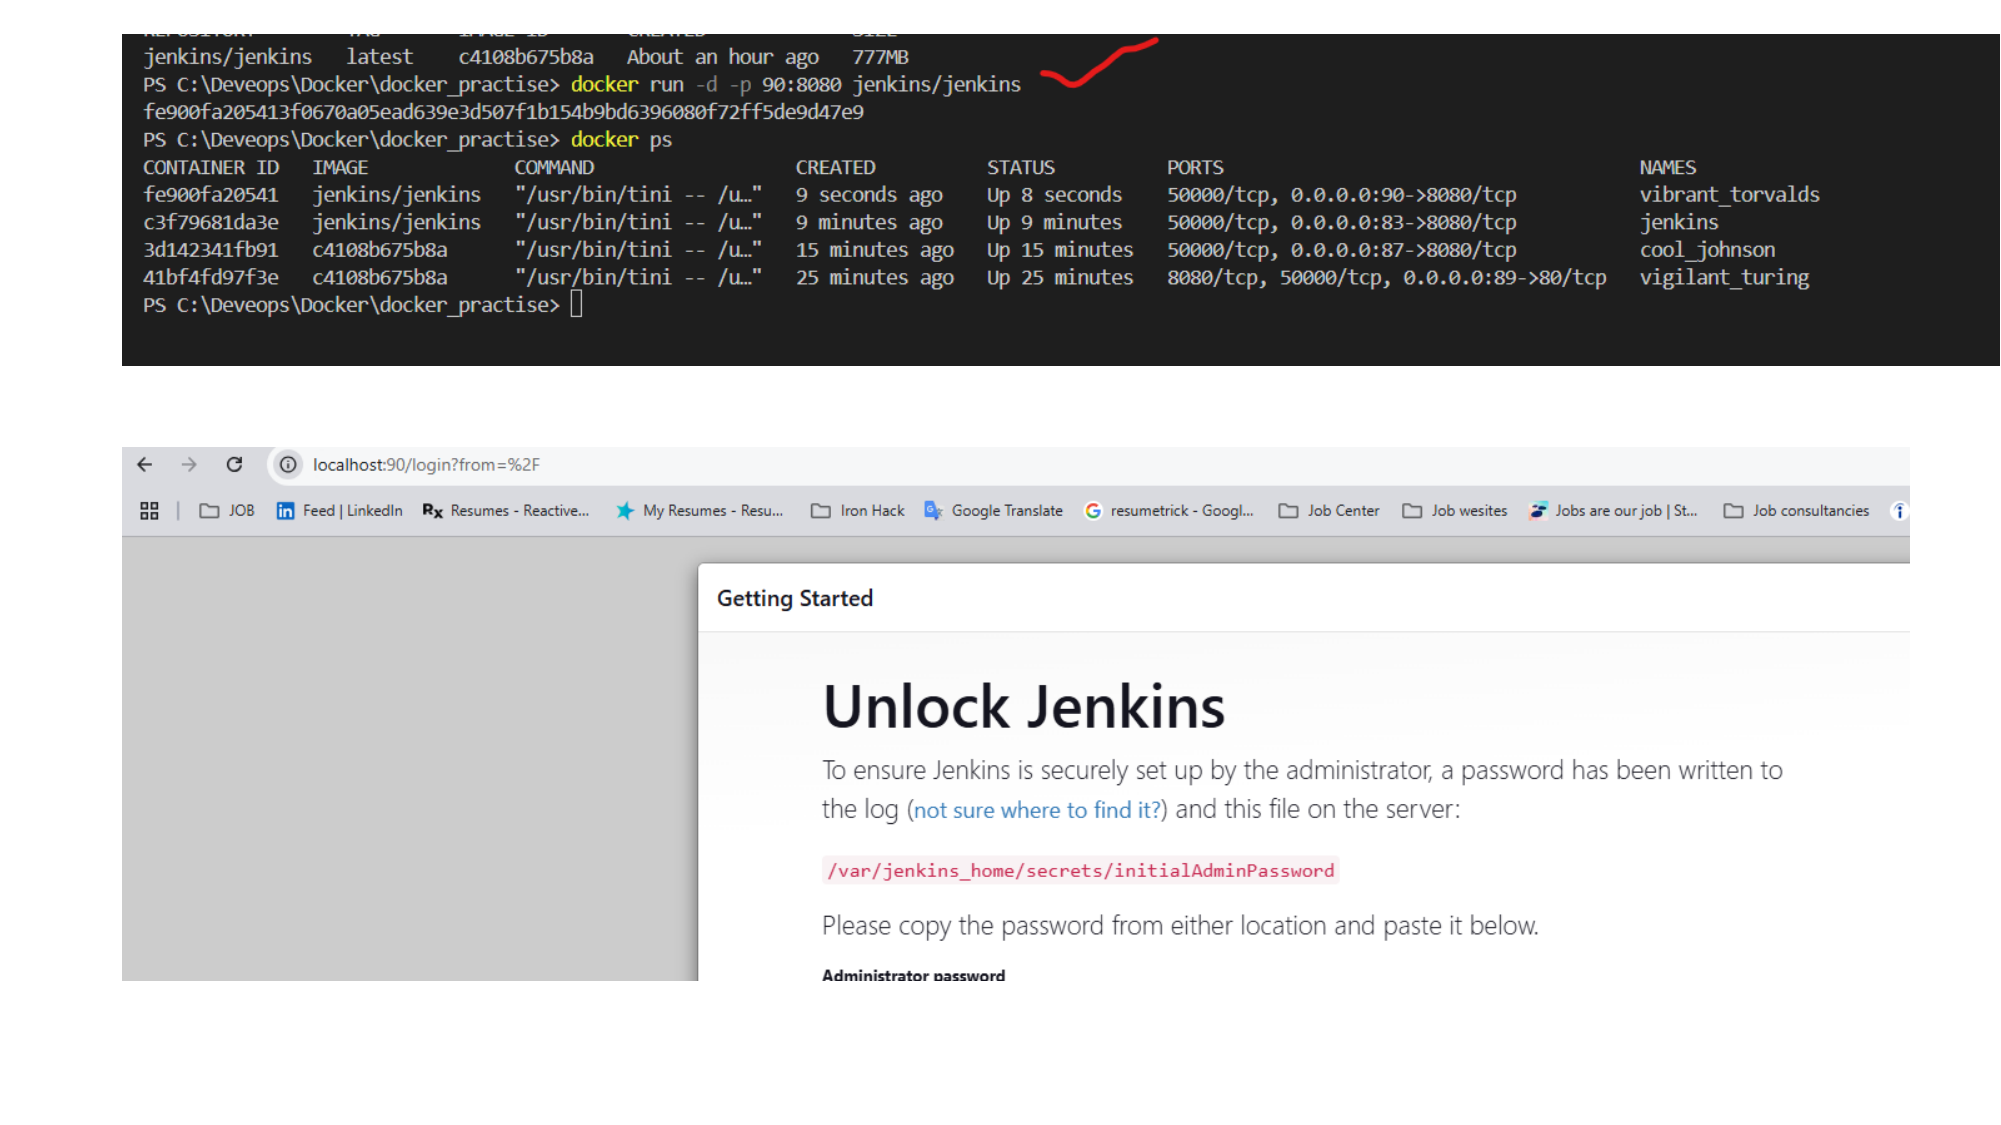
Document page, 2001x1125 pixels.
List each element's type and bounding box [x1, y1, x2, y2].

picture [121, 34, 2000, 367]
picture [121, 447, 1911, 981]
